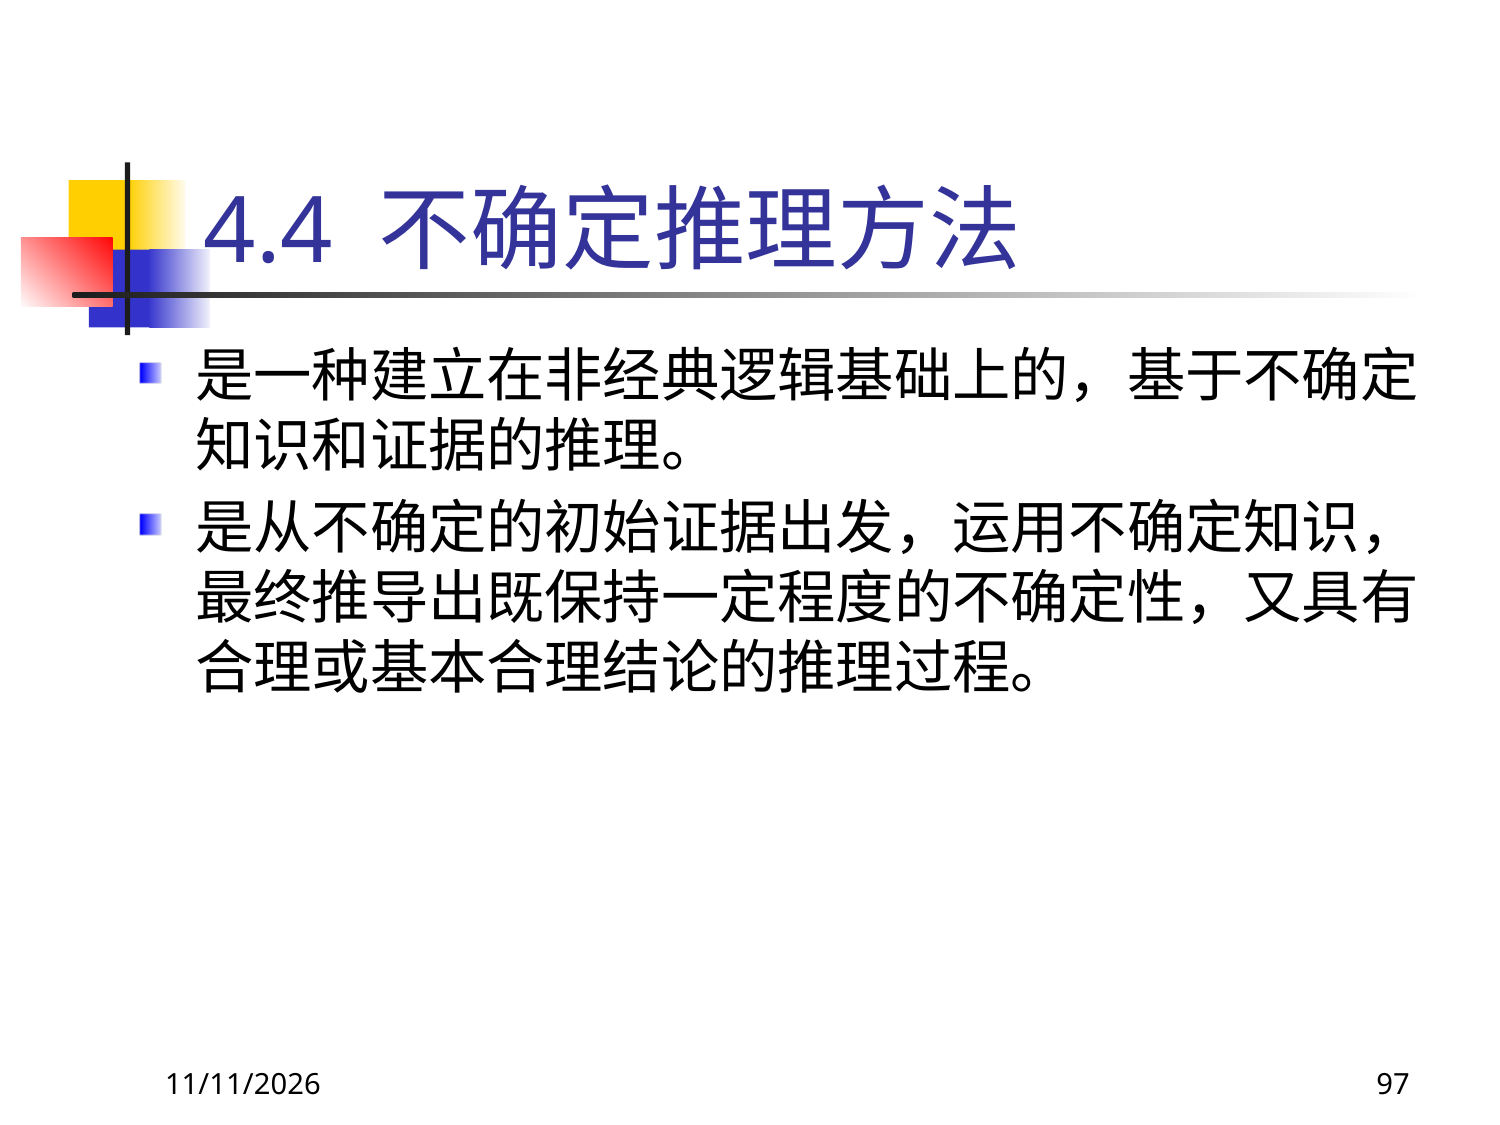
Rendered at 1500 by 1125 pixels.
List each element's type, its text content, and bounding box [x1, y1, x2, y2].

title 4.4 不确定推理方法 [188, 101, 1468, 289]
picture [138, 512, 164, 538]
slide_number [149, 1037, 463, 1113]
picture [138, 361, 164, 386]
slide_number 97 [1112, 1037, 1426, 1113]
list 是一种建立在非经典逻辑基础上的，基于不确定知识和证据的推理。 是从不确定的初始证据出发，运用不确定知识，最终推导出既保持一定程度的不确定性，又具有合理或基本合理结论的推理过程。 [123, 331, 1469, 1006]
